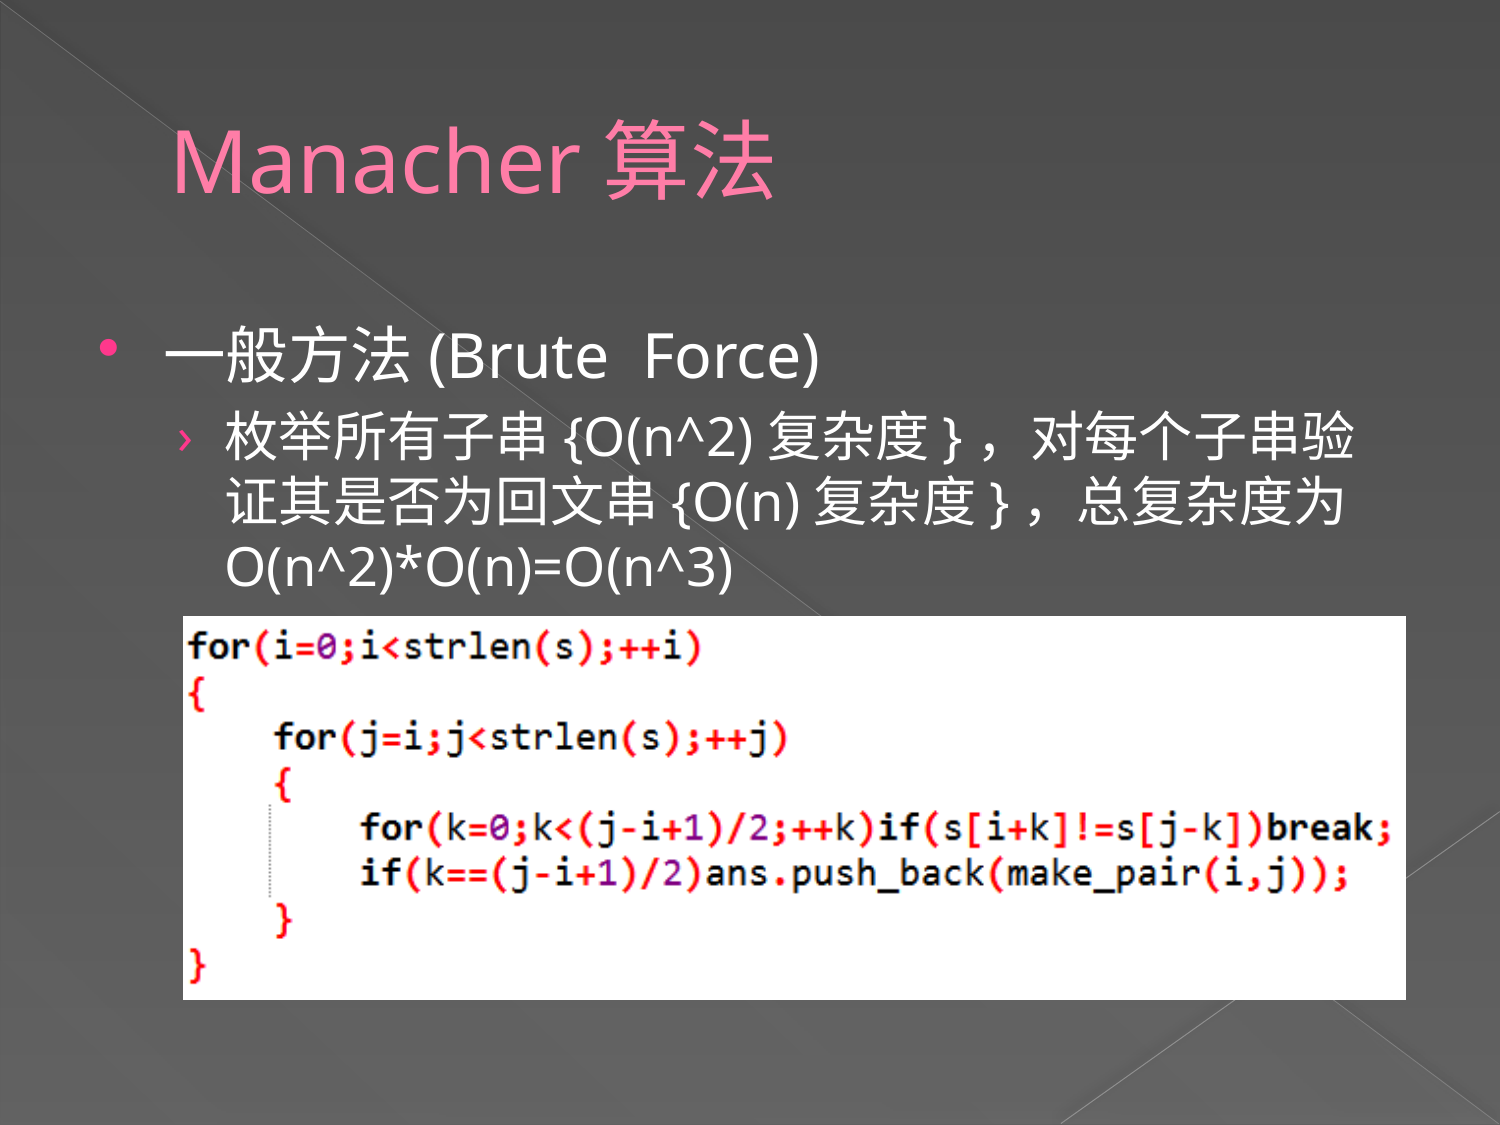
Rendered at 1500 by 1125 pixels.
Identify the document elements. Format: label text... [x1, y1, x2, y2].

title Manacher算法 [75, 43, 1425, 274]
picture [182, 616, 1406, 1000]
list 一般方法(Brute Force) 枚举所有子串{O(n^2)复杂度}，对每个子串验证其是否为回文串{O(n)复杂度}，总复杂度为O(n^2)*O(n)=O(n^3) [75, 308, 1425, 1059]
